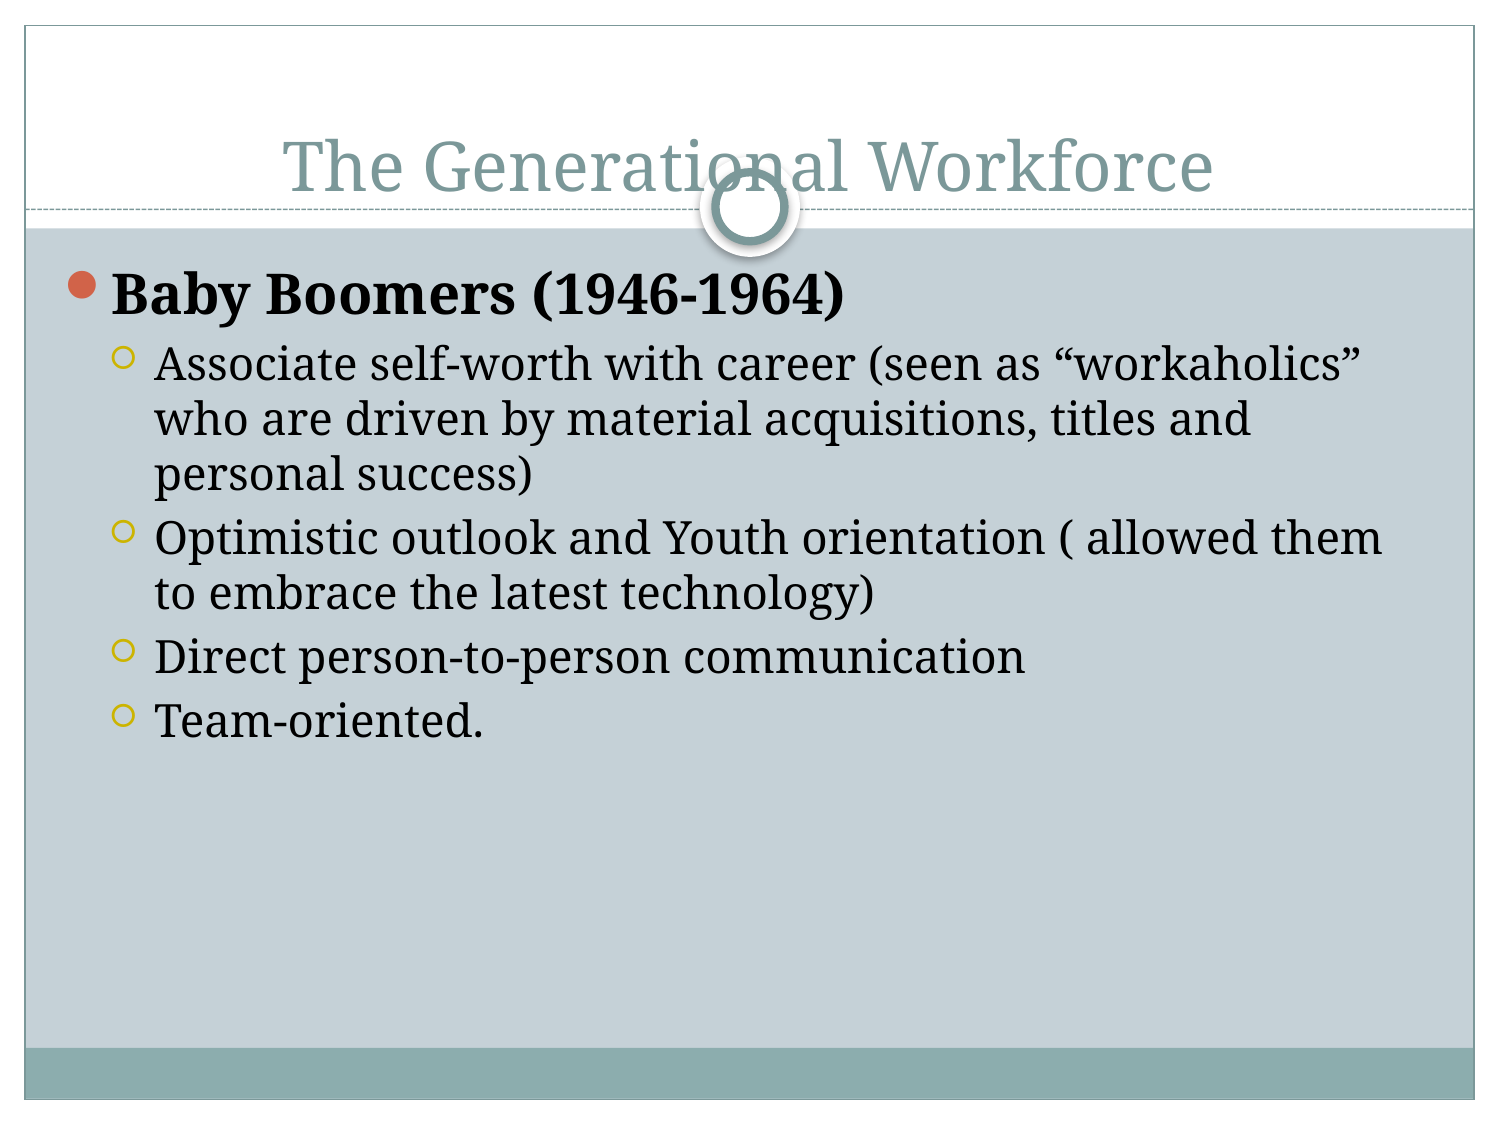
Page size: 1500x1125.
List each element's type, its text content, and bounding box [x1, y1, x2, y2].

list Baby Boomers (1946-1964) Associate self-worth with career (seen as “workaholics” who are driven by material acquisitions, titles and personal success) Optimistic outlook and Youth orientation ( allowed them to embrace the latest technology) Direct person-to-person communication Team-oriented. [49, 250, 1445, 1001]
title The Generational Workforce [49, 37, 1450, 213]
